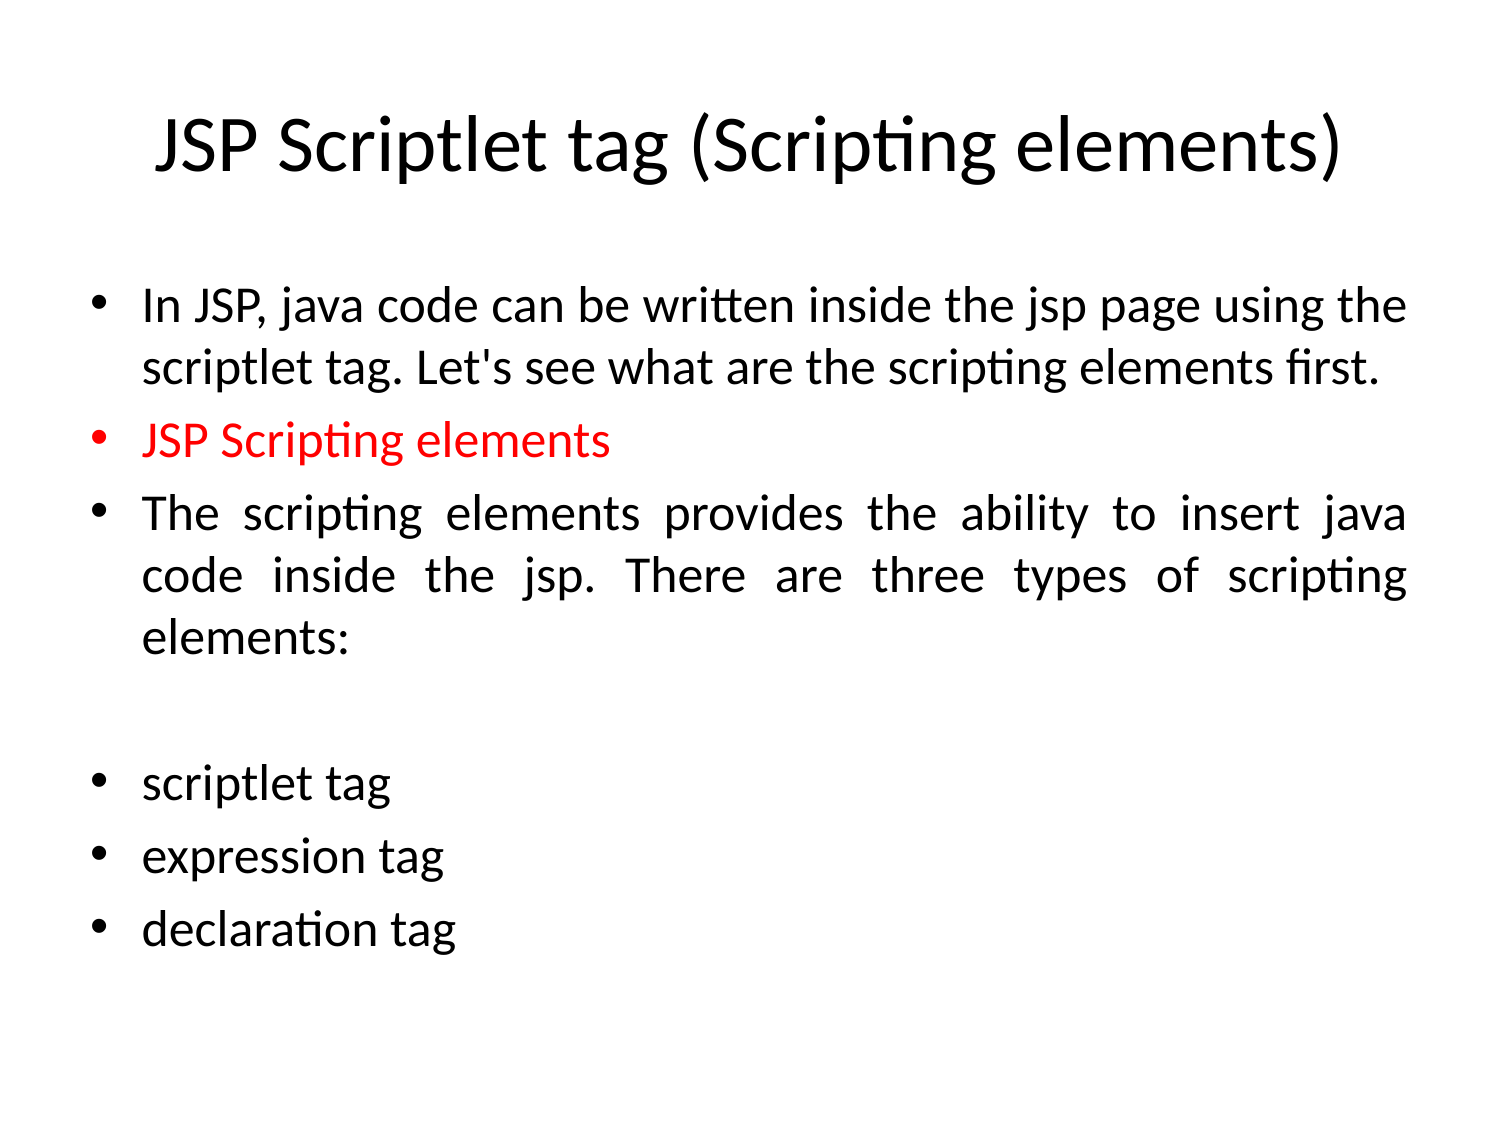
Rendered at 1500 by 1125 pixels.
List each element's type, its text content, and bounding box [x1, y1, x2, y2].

list In JSP, java code can be written inside the jsp page using the scriptlet tag. Let's see what are the scripting elements first. JSP Scripting elements The scripting elements provides the ability to insert java code inside the jsp. There are three types of scripting elements: scriptlet tag expression tag declaration tag [75, 262, 1425, 1005]
title JSP Scriptlet tag (Scripting elements) [75, 45, 1425, 233]
